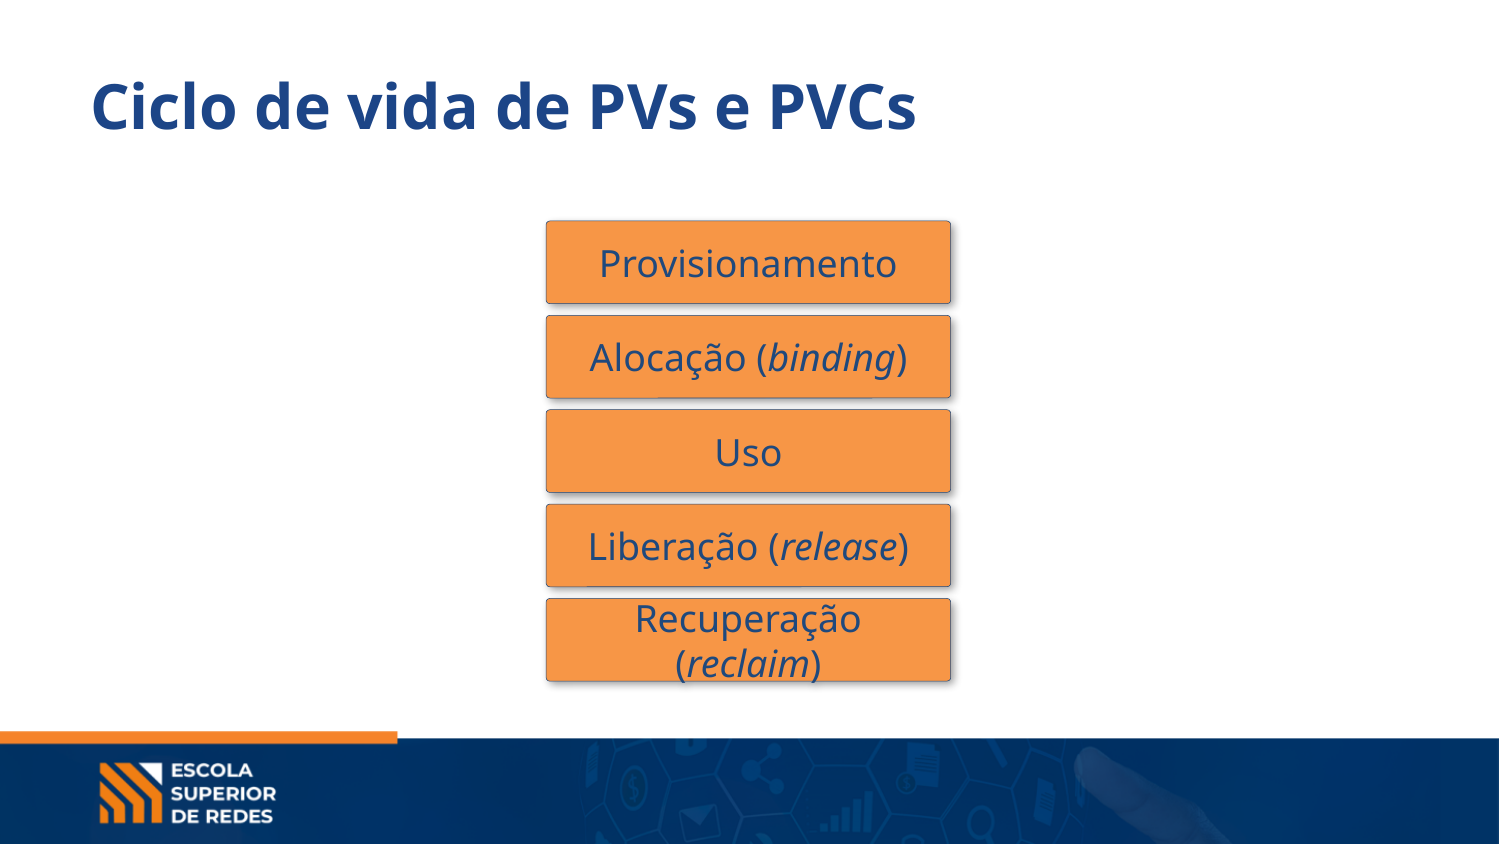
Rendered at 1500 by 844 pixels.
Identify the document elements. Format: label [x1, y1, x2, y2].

list [0, 0, 1499, 844]
